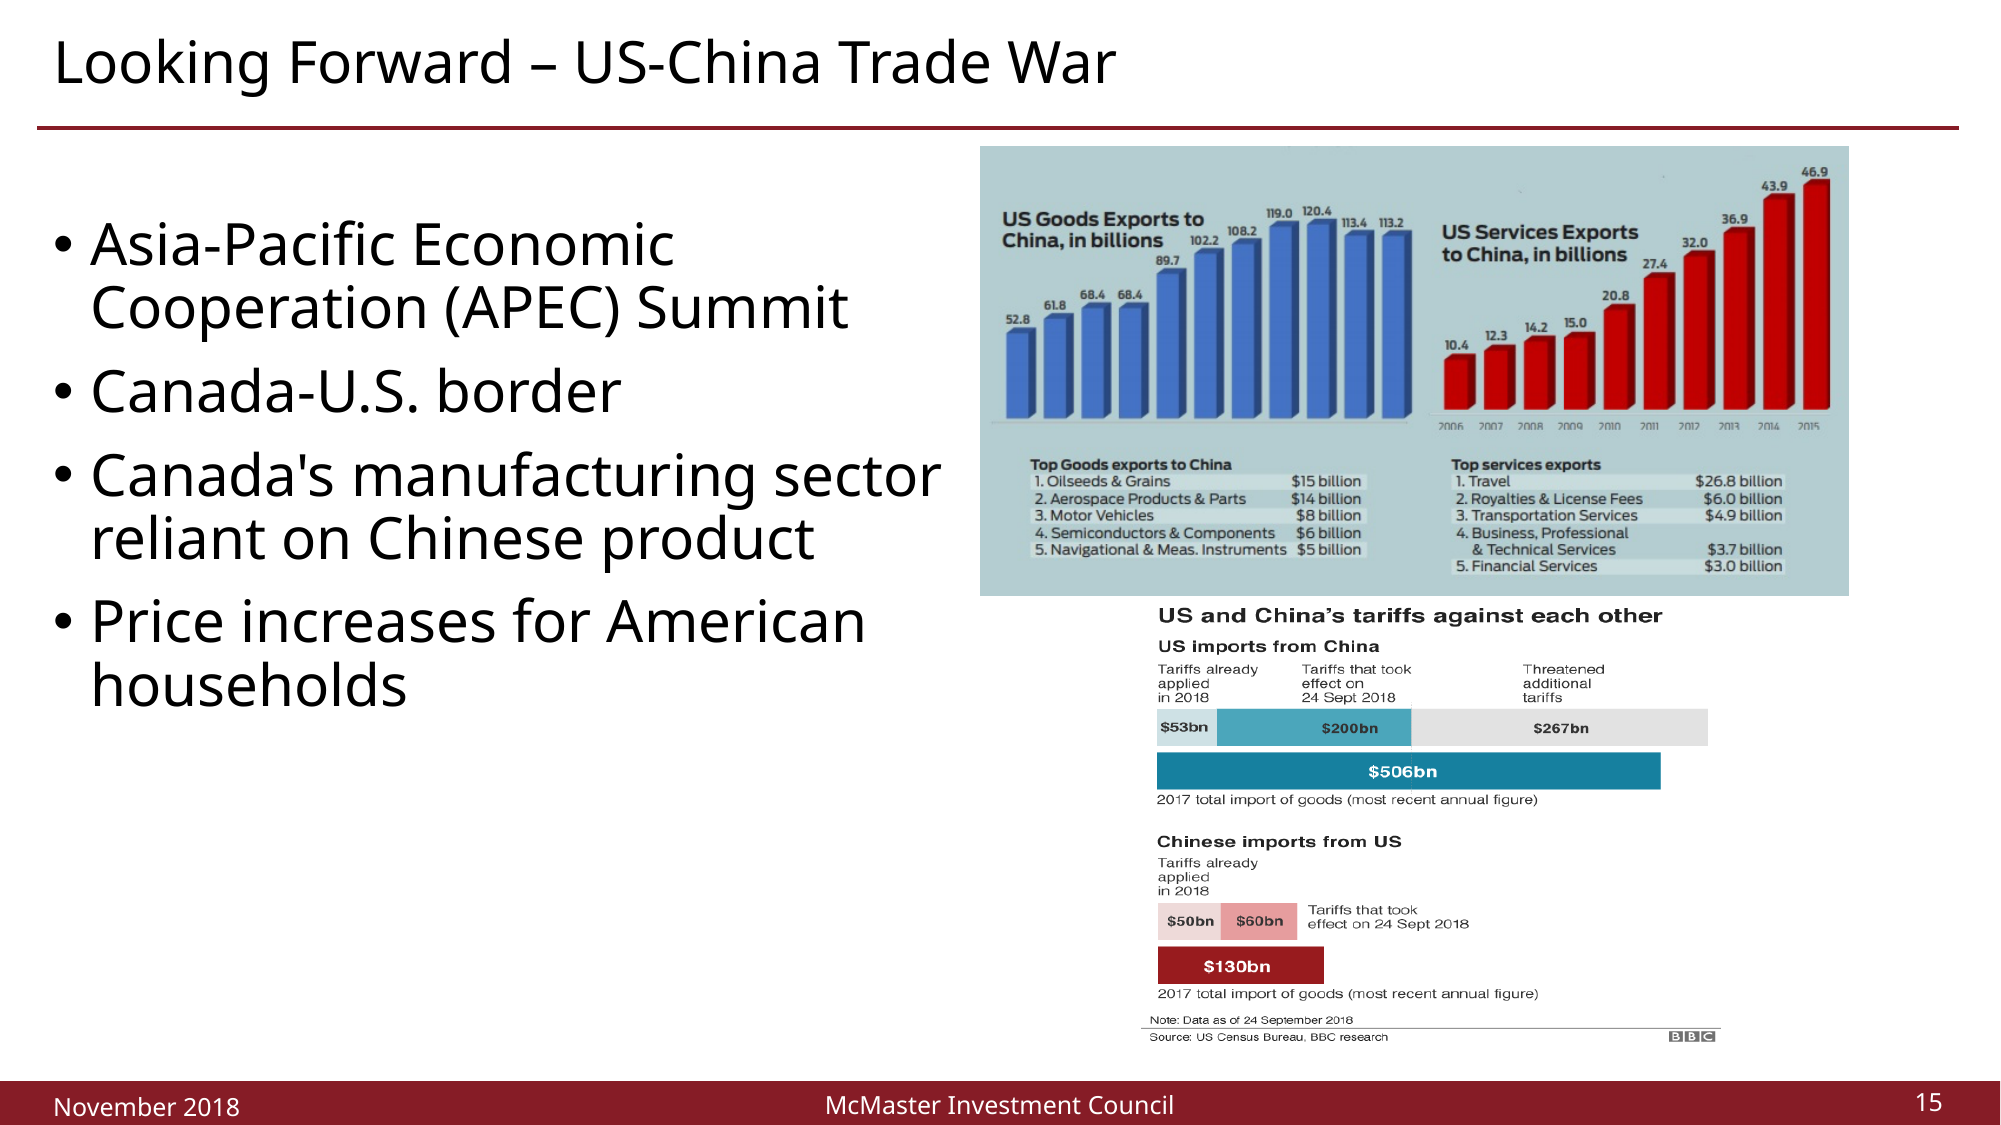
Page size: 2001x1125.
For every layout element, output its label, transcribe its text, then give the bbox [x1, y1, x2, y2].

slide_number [38, 1091, 489, 1122]
slide_number 15 [1508, 1088, 1959, 1119]
list Asia-Pacific Economic Cooperation (APEC) Summit Canada-U.S. border Canada's manufacturing sector reliant on Chinese product Price increases for American households [38, 207, 981, 1046]
picture [1141, 598, 1721, 1046]
footer McMaster Investment Council [662, 1091, 1338, 1122]
picture [980, 146, 1849, 597]
title Looking Forward – US-China Trade War [38, 28, 1959, 101]
